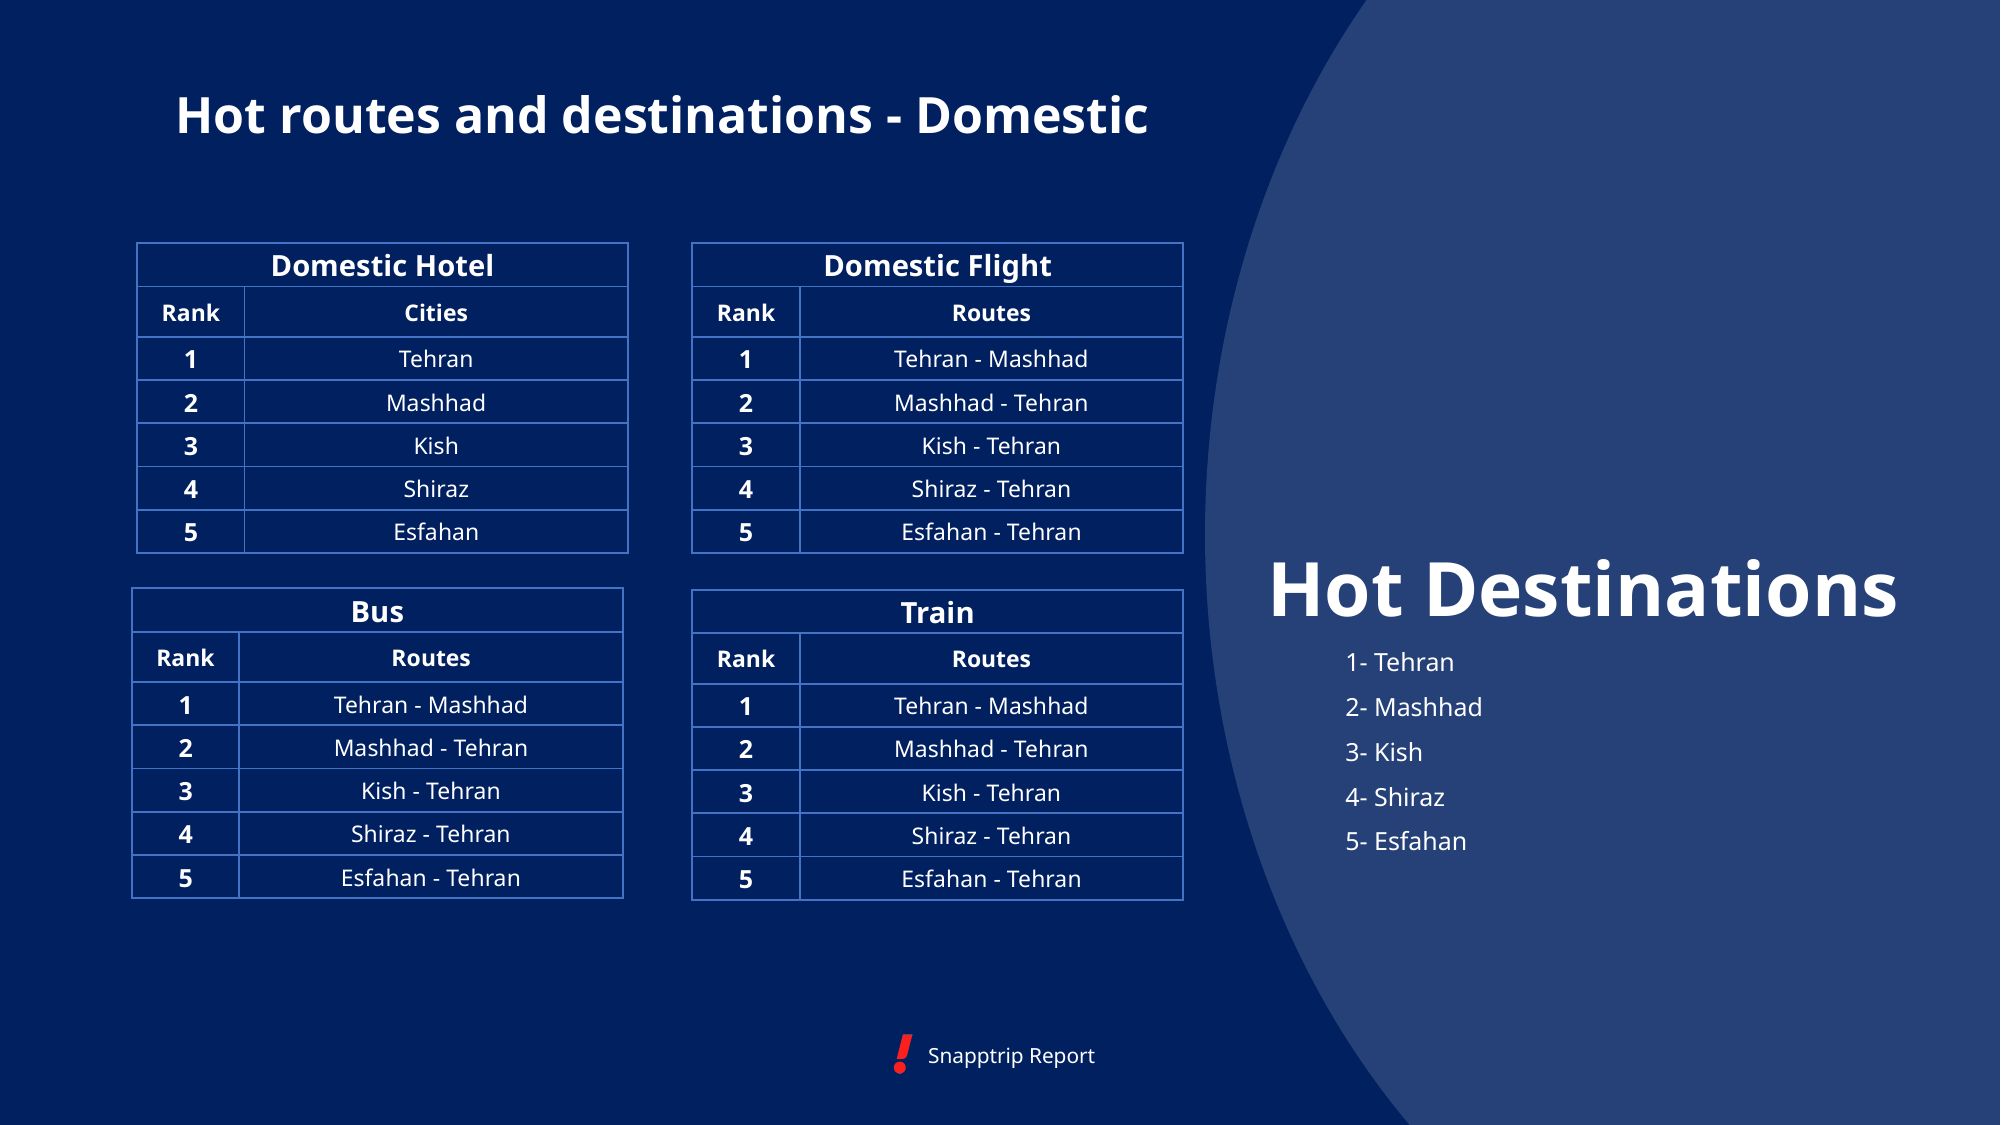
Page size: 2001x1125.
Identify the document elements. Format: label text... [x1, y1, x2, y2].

text_box Snapptrip Report [916, 1035, 1115, 1076]
table_cell 2 [138, 381, 244, 422]
table_cell Routes [240, 633, 622, 681]
table_cell 2 [693, 381, 799, 422]
table_cell Esfahan - Tehran [240, 856, 622, 897]
table_header Train [693, 591, 1182, 632]
table_cell Kish - Tehran [801, 771, 1182, 812]
table_cell Kish - Tehran [240, 769, 622, 811]
table_header Domestic Hotel [138, 244, 627, 286]
table_cell 1 [138, 338, 244, 379]
table_cell 1 [693, 338, 799, 379]
table_cell Esfahan [245, 511, 627, 552]
table_cell 1 [133, 683, 238, 724]
table_cell Shiraz - Tehran [801, 467, 1182, 509]
table_cell 1 [693, 685, 799, 726]
table_cell 5 [138, 511, 244, 552]
table_cell Routes [801, 634, 1182, 683]
table_cell 3 [138, 424, 244, 466]
table_cell Rank [693, 634, 799, 683]
text_box Hot Destinations [1210, 534, 1957, 640]
table_cell Esfahan - Tehran [801, 511, 1182, 552]
table_cell Cities [245, 287, 627, 336]
table_cell Mashhad - Tehran [801, 381, 1182, 422]
table_cell Shiraz - Tehran [801, 814, 1182, 856]
table_cell Mashhad - Tehran [240, 726, 622, 768]
text_box Hot routes and destinations - Domestic [161, 46, 1229, 152]
table_cell 3 [693, 424, 799, 466]
table_cell Rank [693, 287, 799, 336]
table_cell Shiraz - Tehran [240, 813, 622, 854]
table_cell Rank [138, 287, 244, 336]
table_cell Routes [801, 287, 1182, 336]
table_cell 2 [693, 728, 799, 769]
table_cell Rank [133, 633, 238, 681]
table_cell 5 [693, 511, 799, 552]
table_header Bus [133, 589, 622, 631]
table_cell Tehran [245, 338, 627, 379]
table_header Domestic Flight [693, 244, 1182, 286]
table_cell 3 [693, 771, 799, 812]
table_cell 4 [693, 467, 799, 509]
text_box 1- Tehran 2- Mashhad 3- Kish 4- Shiraz 5- Esfahan [1330, 624, 1965, 864]
table_cell Esfahan - Tehran [801, 857, 1182, 899]
table_cell 2 [133, 726, 238, 768]
table_cell Mashhad - Tehran [801, 728, 1182, 769]
table_cell 3 [133, 769, 238, 811]
text_box [1203, 0, 2000, 1125]
table_cell Tehran - Mashhad [801, 685, 1182, 726]
table_cell 4 [693, 814, 799, 856]
picture [891, 1034, 916, 1076]
table_cell Kish [245, 424, 627, 466]
table_cell Kish - Tehran [801, 424, 1182, 466]
table_cell Tehran - Mashhad [801, 338, 1182, 379]
table_cell Shiraz [245, 467, 627, 509]
table_cell Tehran - Mashhad [240, 683, 622, 724]
table_cell Mashhad [245, 381, 627, 422]
table_cell 5 [133, 856, 238, 897]
table_cell 4 [133, 813, 238, 854]
table_cell 5 [693, 857, 799, 899]
table_cell 4 [138, 467, 244, 509]
